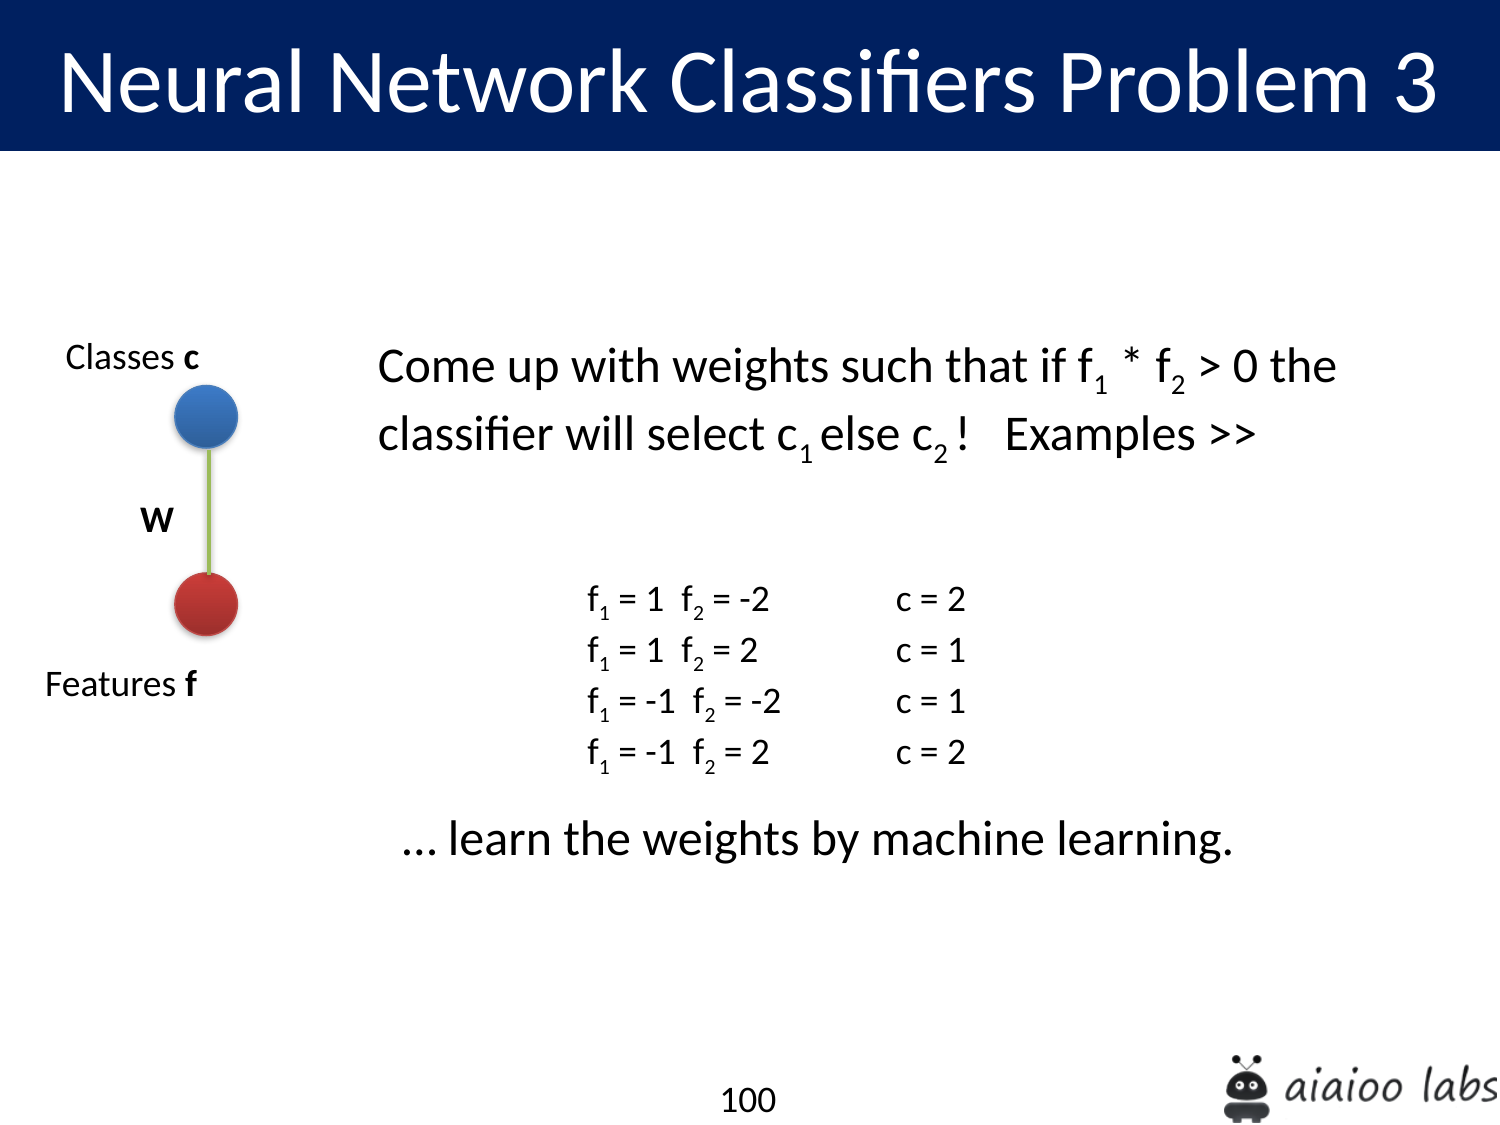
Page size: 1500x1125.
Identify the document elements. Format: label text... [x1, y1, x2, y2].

text_box f1 = 1 f2 = -2 c = 2 f1 = 1 f2 = 2 c = 1 f1 = -1 f2 = -2 c = 1 f1 = -1 f2 = 2 c = 2 [572, 596, 990, 786]
text_box … learn the weights by machine learning. [387, 797, 1423, 992]
text_box Classes c [50, 324, 215, 385]
text_box Neural Network Classifiers Problem 3 [0, 0, 1500, 151]
text_box Features f [30, 651, 212, 712]
picture [1224, 1055, 1497, 1123]
text_box [174, 572, 239, 637]
text_box Come up with weights such that if f1 * f2 > 0 the classifier will select c1 else c2 ! Examples >> [363, 324, 1399, 596]
text_box W [125, 487, 190, 548]
text_box [174, 385, 239, 449]
